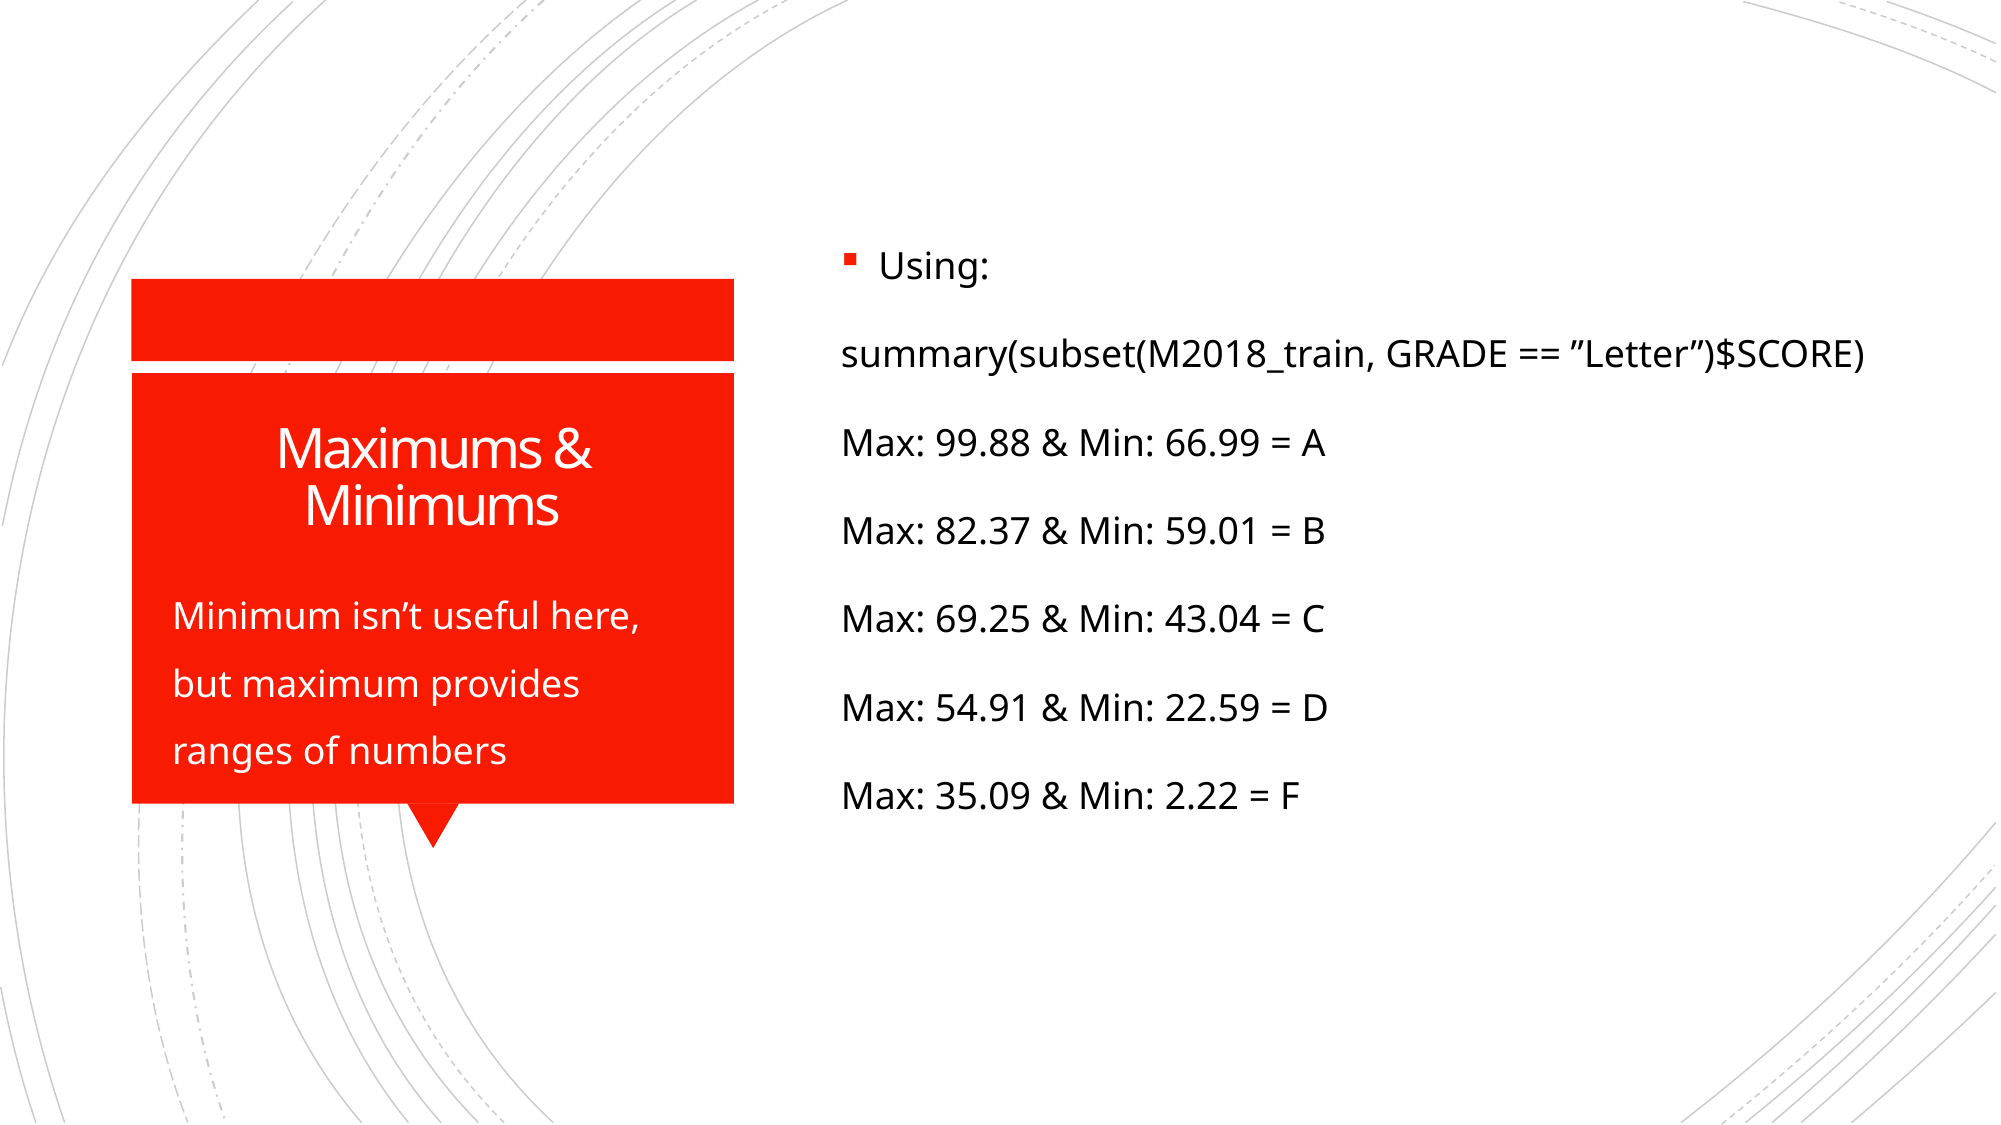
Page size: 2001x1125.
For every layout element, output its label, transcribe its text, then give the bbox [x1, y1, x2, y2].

text_box Minimum isn’t useful here, but maximum provides ranges of numbers [157, 562, 720, 780]
list Using: summary(subset(M2018_train, GRADE == ”Letter”)$SCORE) Max: 99.88 & Min: 66.99 = A Max: 82.37 & Min: 59.01 = B Max: 69.25 & Min: 43.04 = C Max: 54.91 & Min: 22.59 = D Max: 35.09 & Min: 2.22 = F [825, 131, 1964, 993]
title Maximums & Minimums [145, 385, 720, 575]
